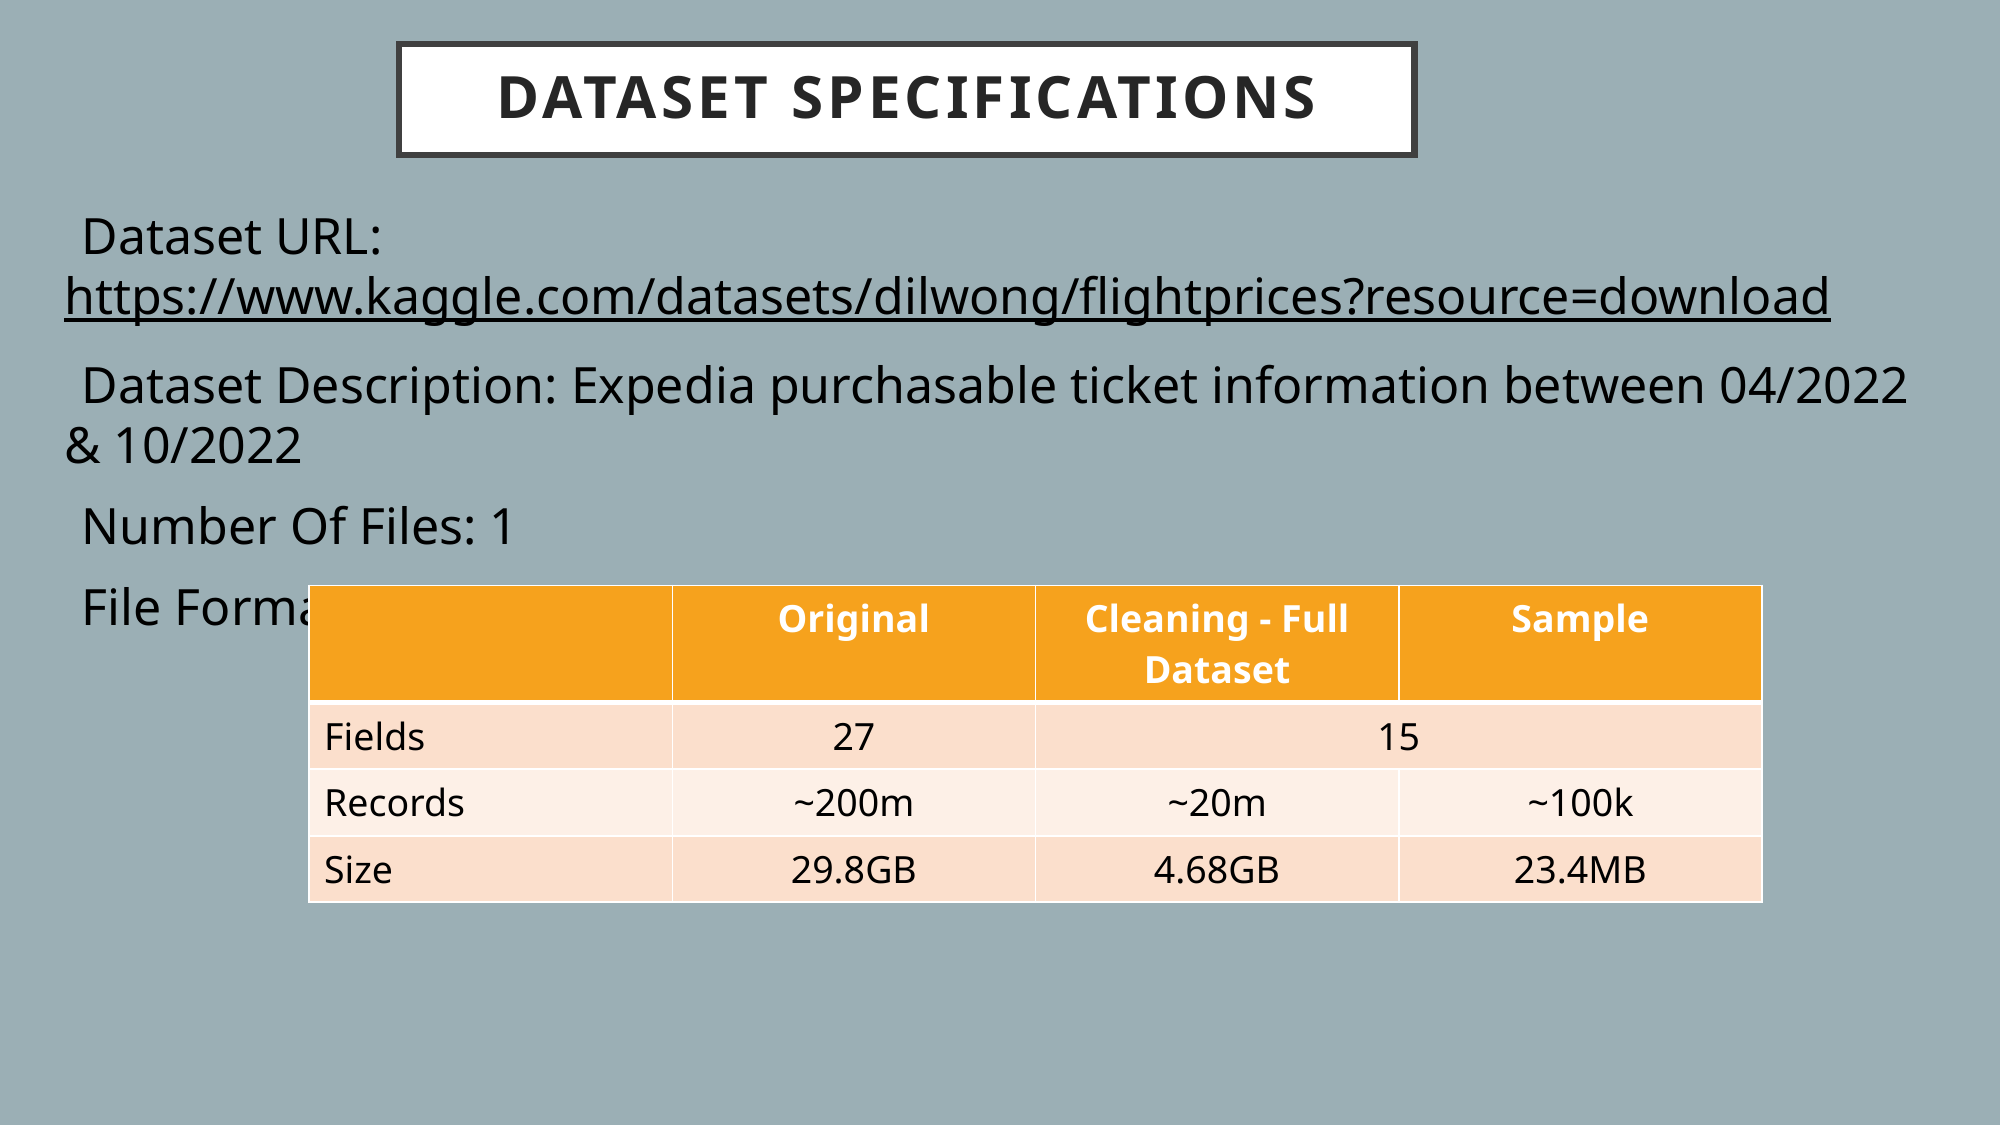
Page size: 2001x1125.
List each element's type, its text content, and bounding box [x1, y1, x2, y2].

table_header Original [673, 586, 1035, 700]
table_header Sample [1400, 586, 1761, 700]
table_cell Size [310, 837, 672, 901]
table_cell 29.8GB [673, 837, 1035, 901]
table_cell Fields [310, 705, 672, 768]
table_cell ~100k [1400, 770, 1761, 835]
table_cell ~20m [1036, 770, 1398, 835]
table_header [310, 586, 672, 700]
table_cell ~200m [673, 770, 1035, 835]
table_cell 4.68GB [1036, 837, 1398, 901]
table_cell 15 [1036, 705, 1761, 768]
title Dataset Specifications [396, 41, 1418, 158]
table_cell 23.4MB [1400, 837, 1761, 901]
table_cell Records [310, 770, 672, 835]
subtitle Dataset URL: https://www.kaggle.com/datasets/dilwong/flightprices?resource=download Dataset Description: Expedia purchasable ticket information between 04/2022 & 10/2022 Number Of Files: 1 File Format: CSV [49, 197, 1950, 1125]
table_cell 27 [673, 705, 1035, 768]
table_header Cleaning - Full Dataset [1036, 586, 1398, 700]
